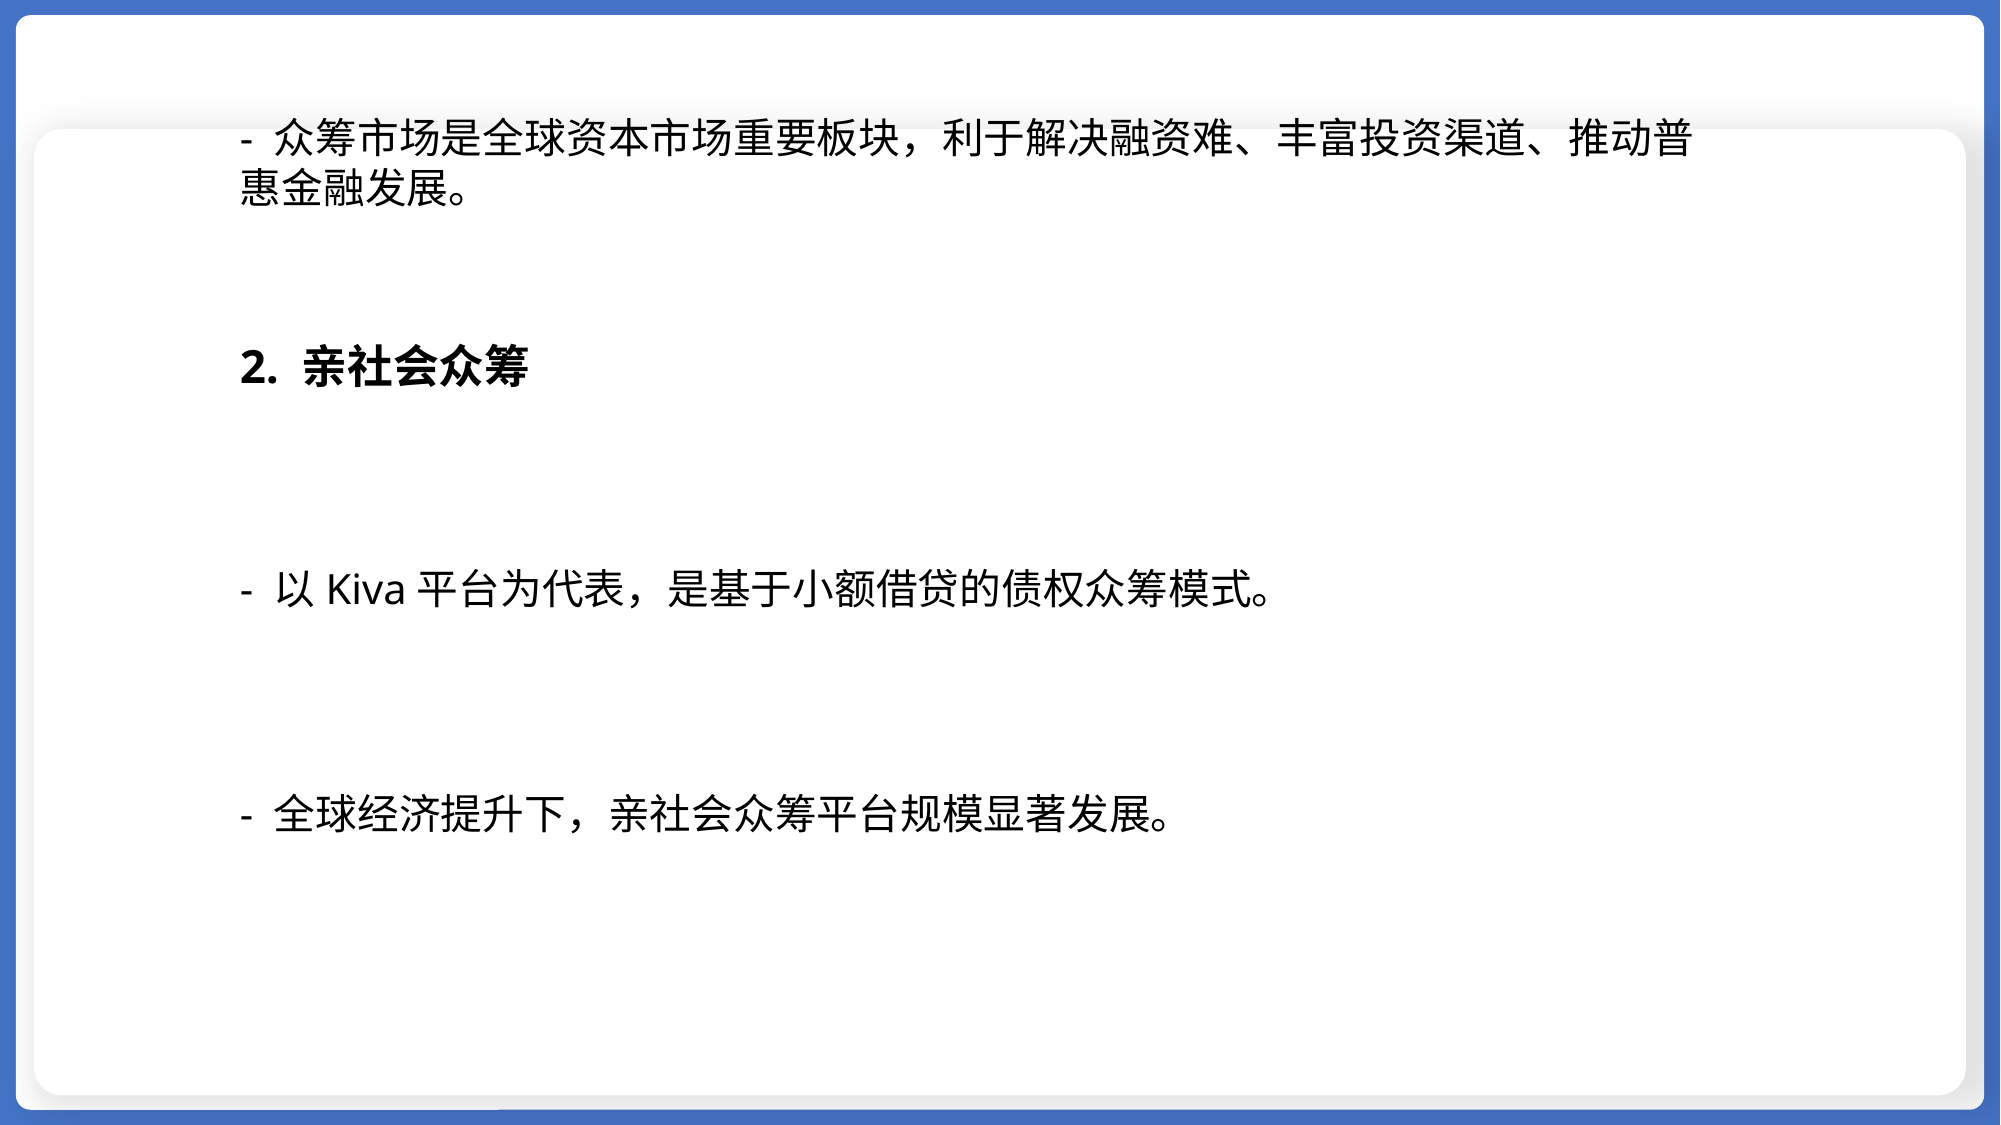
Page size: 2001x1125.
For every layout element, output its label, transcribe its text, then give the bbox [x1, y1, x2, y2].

text_box - 众筹市场是全球资本市场重要板块，利于解决融资难、丰富投资渠道、推动普惠金融发展。 [224, 104, 1725, 220]
text_box [114, 221, 1891, 965]
text_box - 以Kiva平台为代表，是基于小额借贷的债权众筹模式。 [224, 554, 1725, 620]
text_box 2. 亲社会众筹 [224, 329, 1725, 400]
text_box - 全球经济提升下，亲社会众筹平台规模显著发展。 [224, 780, 1725, 845]
